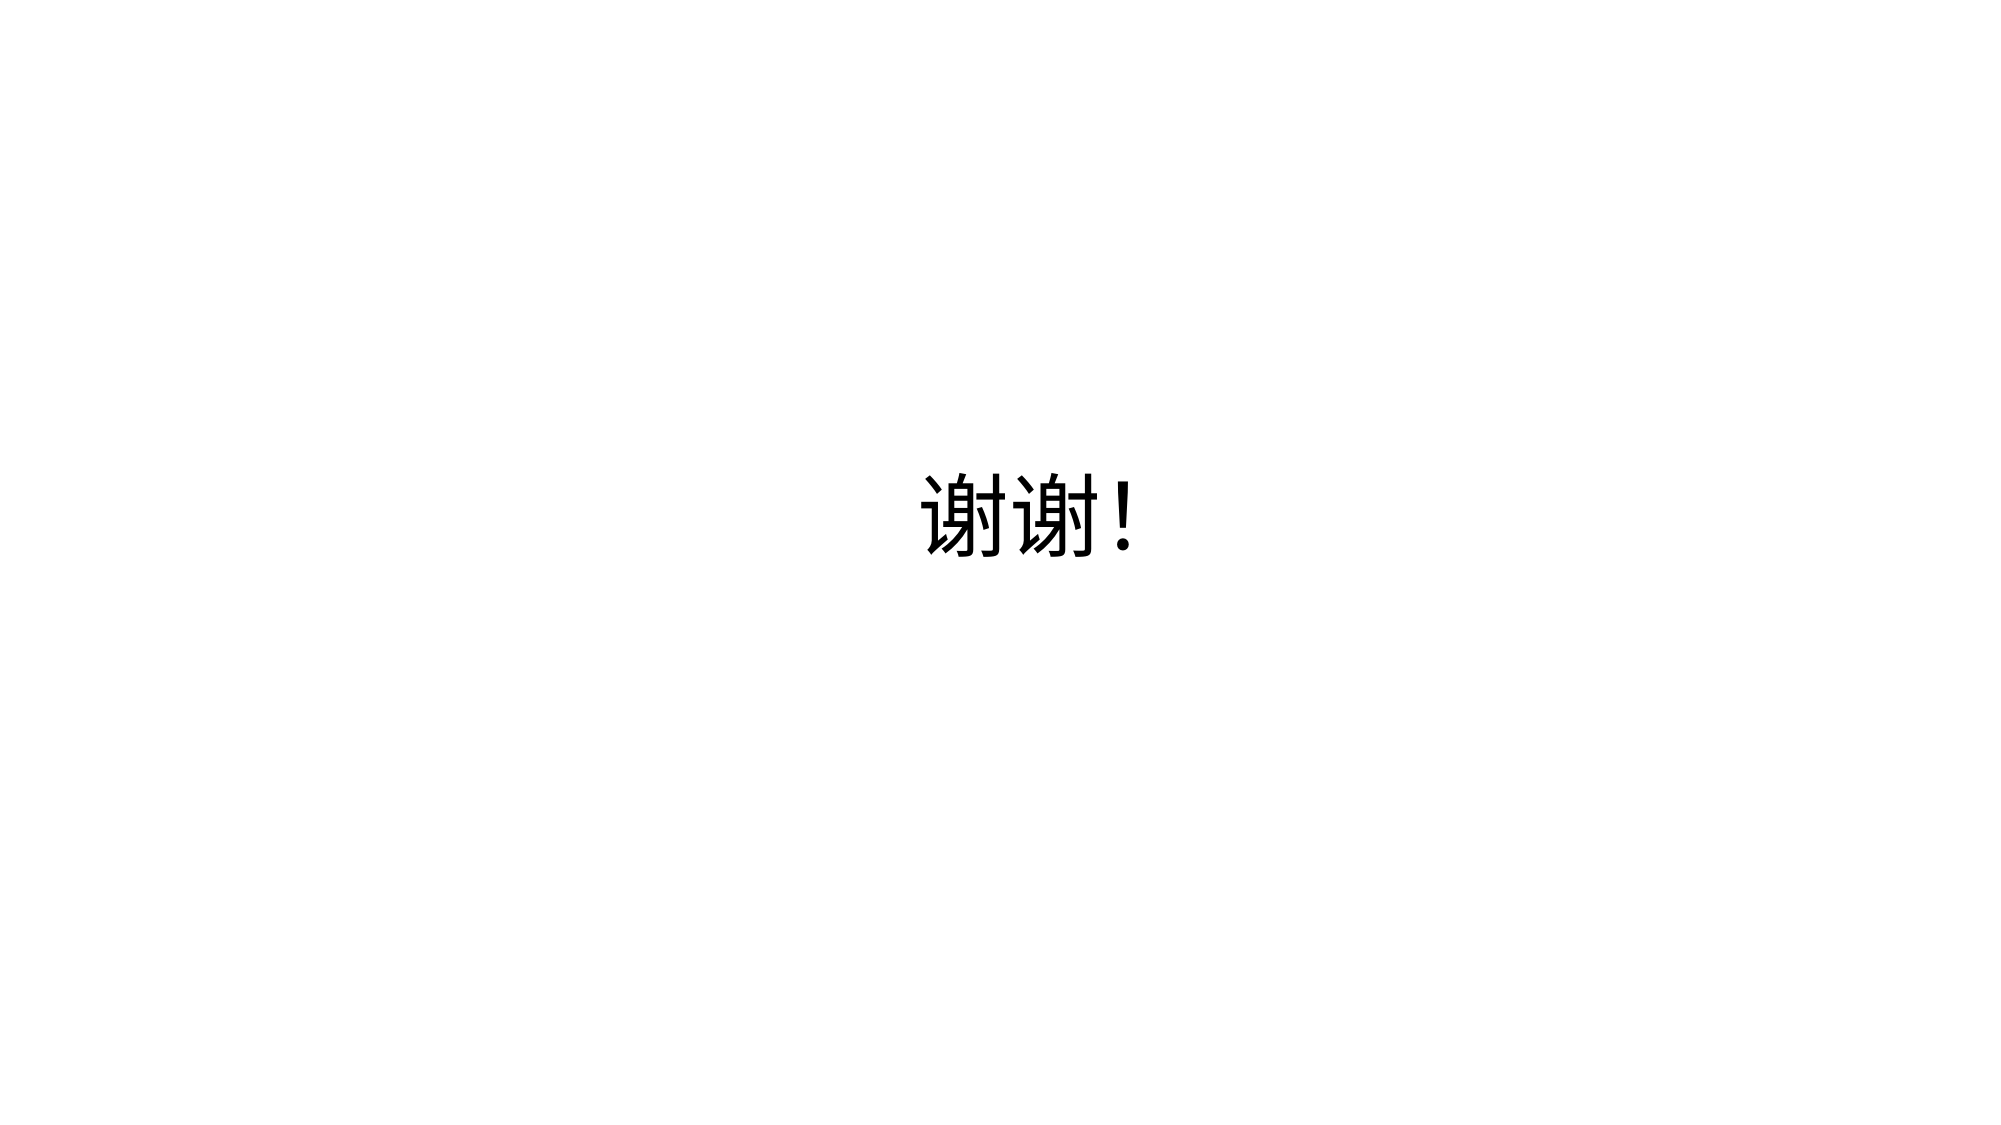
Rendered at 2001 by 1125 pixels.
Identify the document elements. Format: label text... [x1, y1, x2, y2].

title 谢谢！ [192, 411, 1918, 630]
